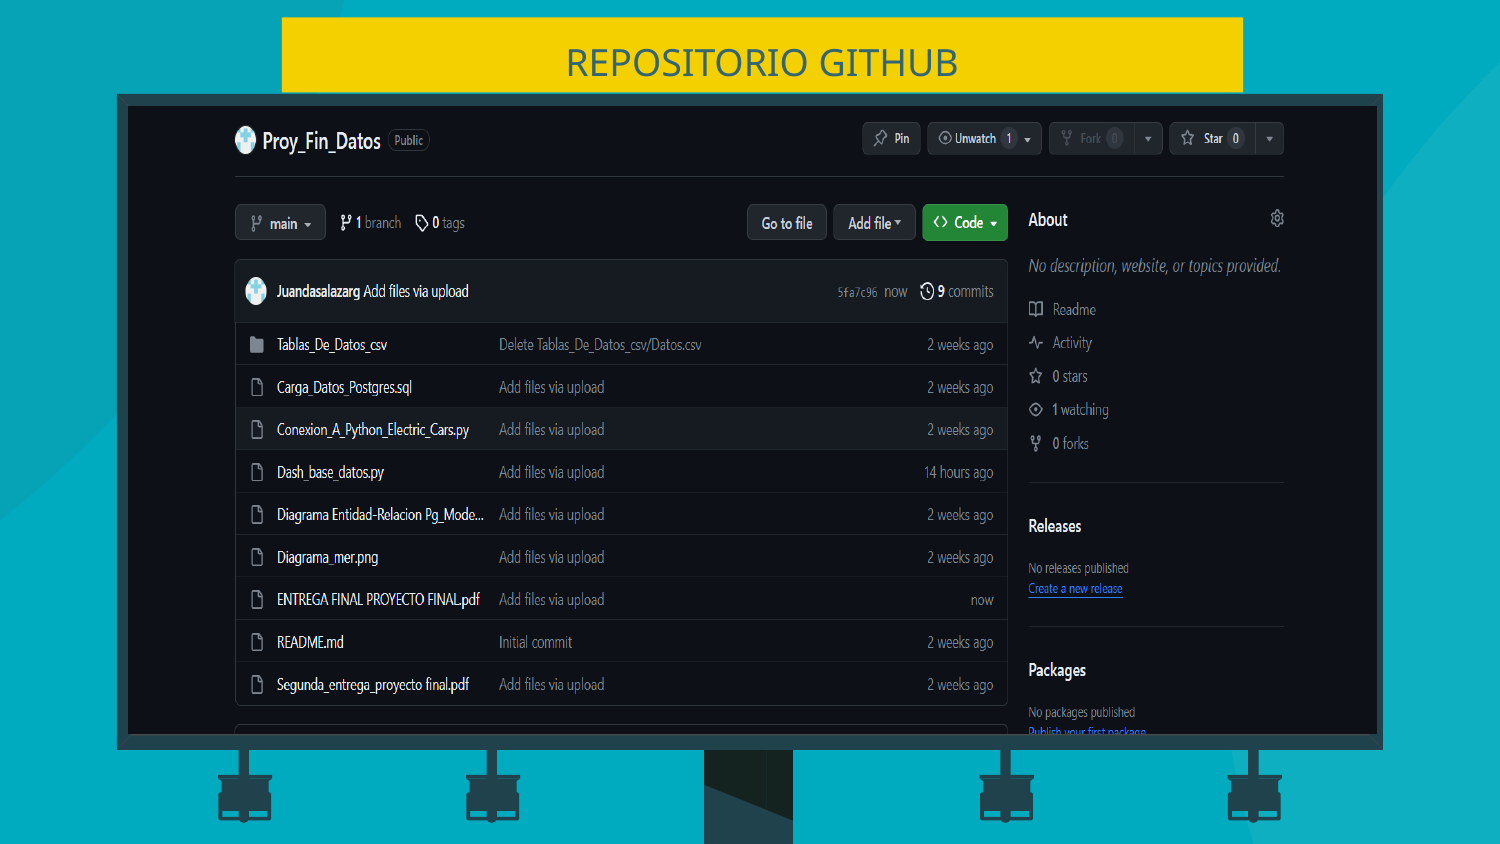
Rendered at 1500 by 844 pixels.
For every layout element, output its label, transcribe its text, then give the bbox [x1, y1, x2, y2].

subtitle REPOSITORIO GITHUB [281, 17, 1244, 93]
picture [128, 105, 1377, 734]
